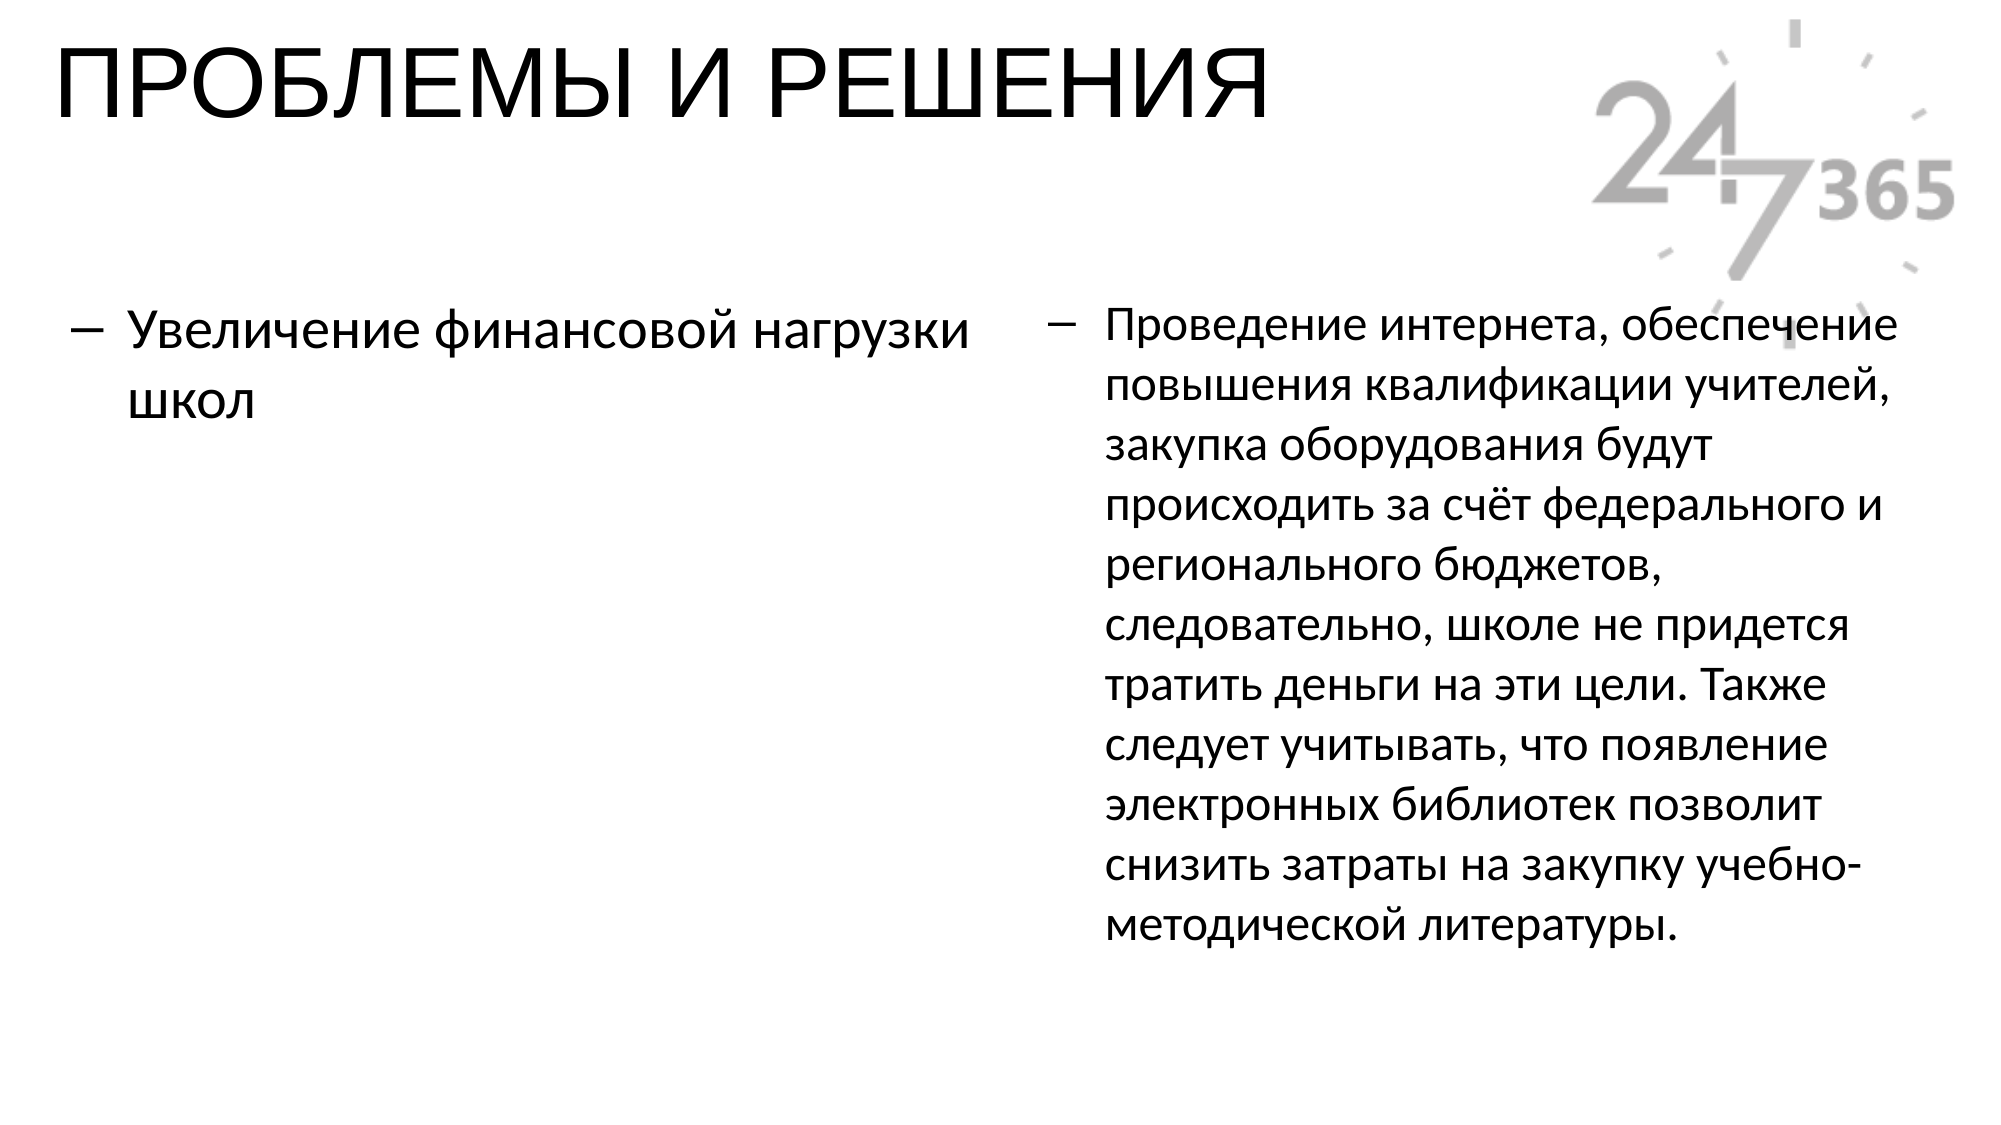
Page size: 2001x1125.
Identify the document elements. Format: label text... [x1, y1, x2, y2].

text_box Увеличение финансовой нагрузки школ [56, 283, 1000, 439]
picture [1576, 13, 1963, 361]
text_box ПРОБЛЕМЫ И РЕШЕНИЯ [38, 10, 1289, 146]
text_box Проведение интернета, обеспечение повышения квалификации учителей, закупка оборудования будут происходить за счёт федерального и регионального бюджетов, следовательно, школе не придется тратить деньги на эти цели. Также следует учитывать, что появление электронных библиотек позволит снизить затраты на закупку учебно-методической литературы. [1033, 283, 1977, 959]
